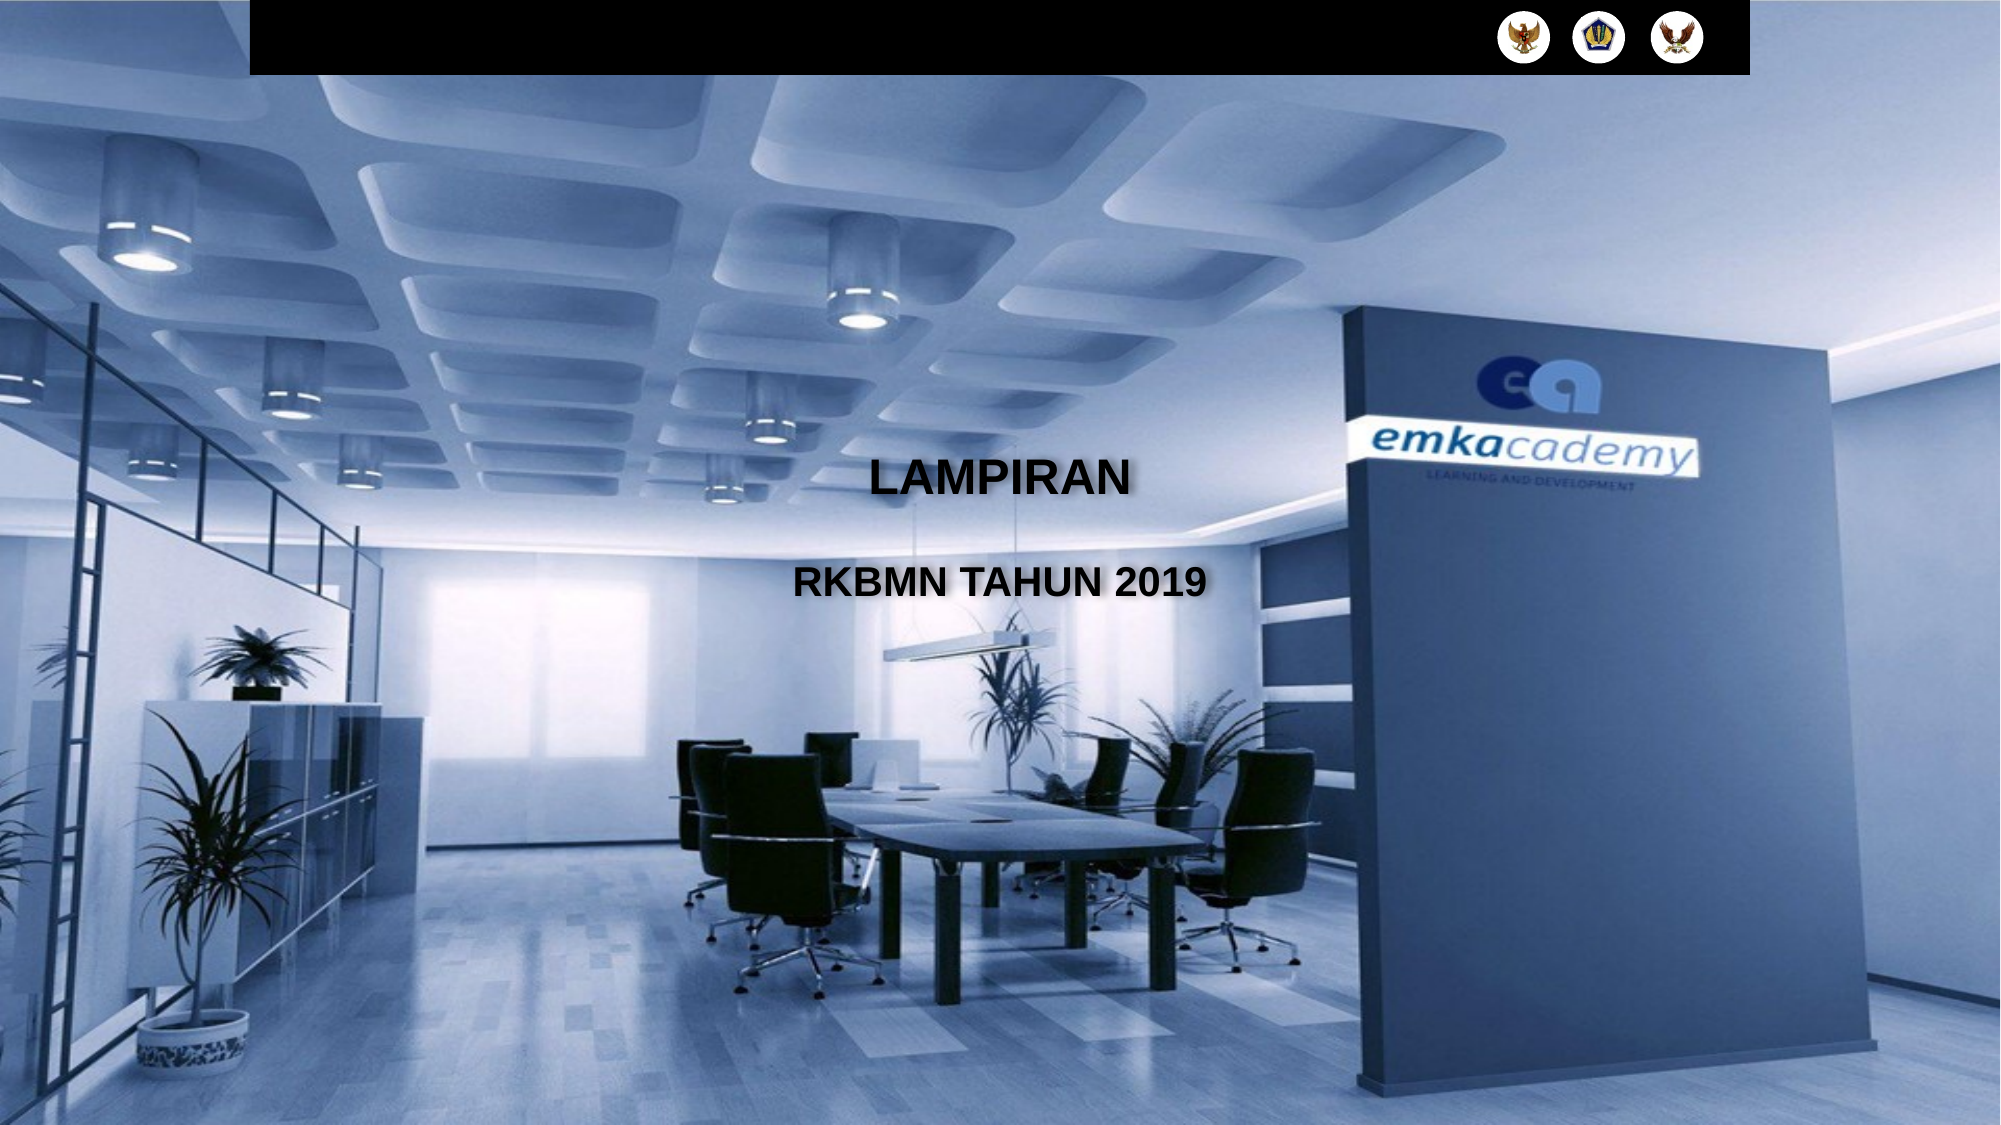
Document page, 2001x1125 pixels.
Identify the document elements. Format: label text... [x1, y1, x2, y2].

text_box LAMPIRAN RKBMN TAHUN 2019 [450, 437, 1550, 613]
text_box [249, 0, 1751, 76]
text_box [1497, 11, 1550, 64]
picture [0, 0, 2001, 1125]
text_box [1650, 11, 1704, 64]
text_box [1572, 11, 1625, 64]
